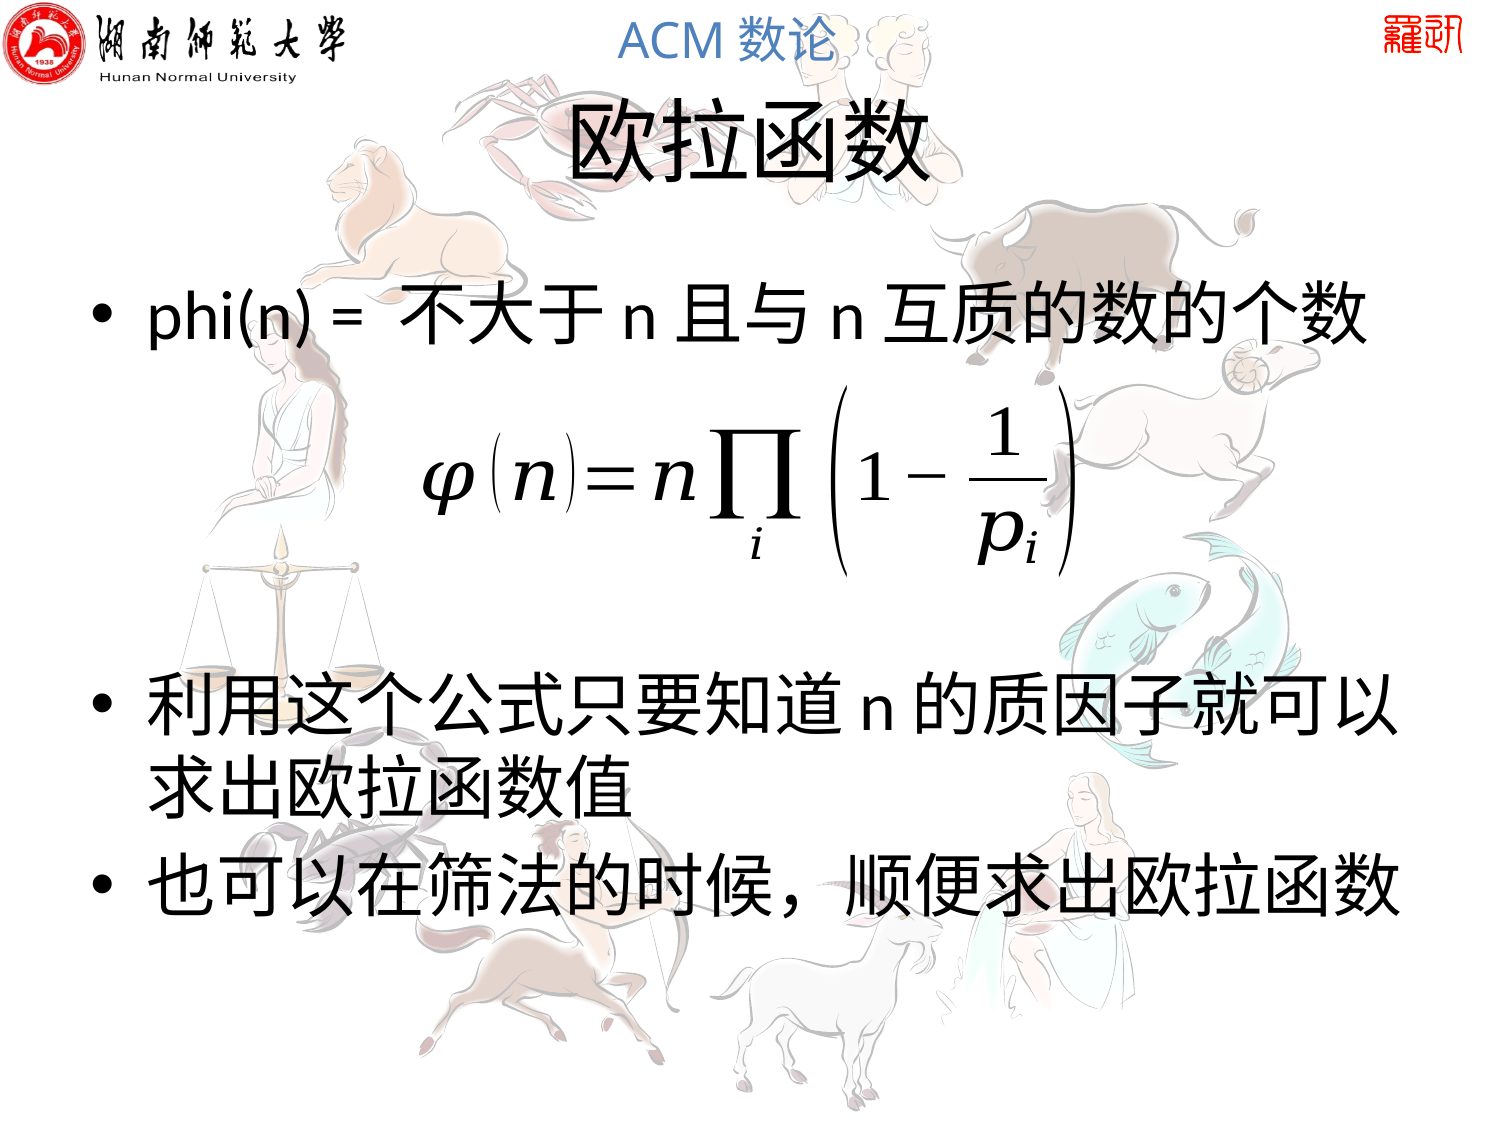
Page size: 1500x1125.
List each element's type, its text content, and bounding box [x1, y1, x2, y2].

picture [1343, 0, 1500, 69]
picture [0, 0, 348, 86]
list phi(n) = 不大于n且与n互质的数的个数 利用这个公式只要知道n的质因子就可以求出欧拉函数值 也可以在筛法的时候，顺便求出欧拉函数 [75, 262, 1425, 988]
title 欧拉函数 [75, 45, 1425, 233]
